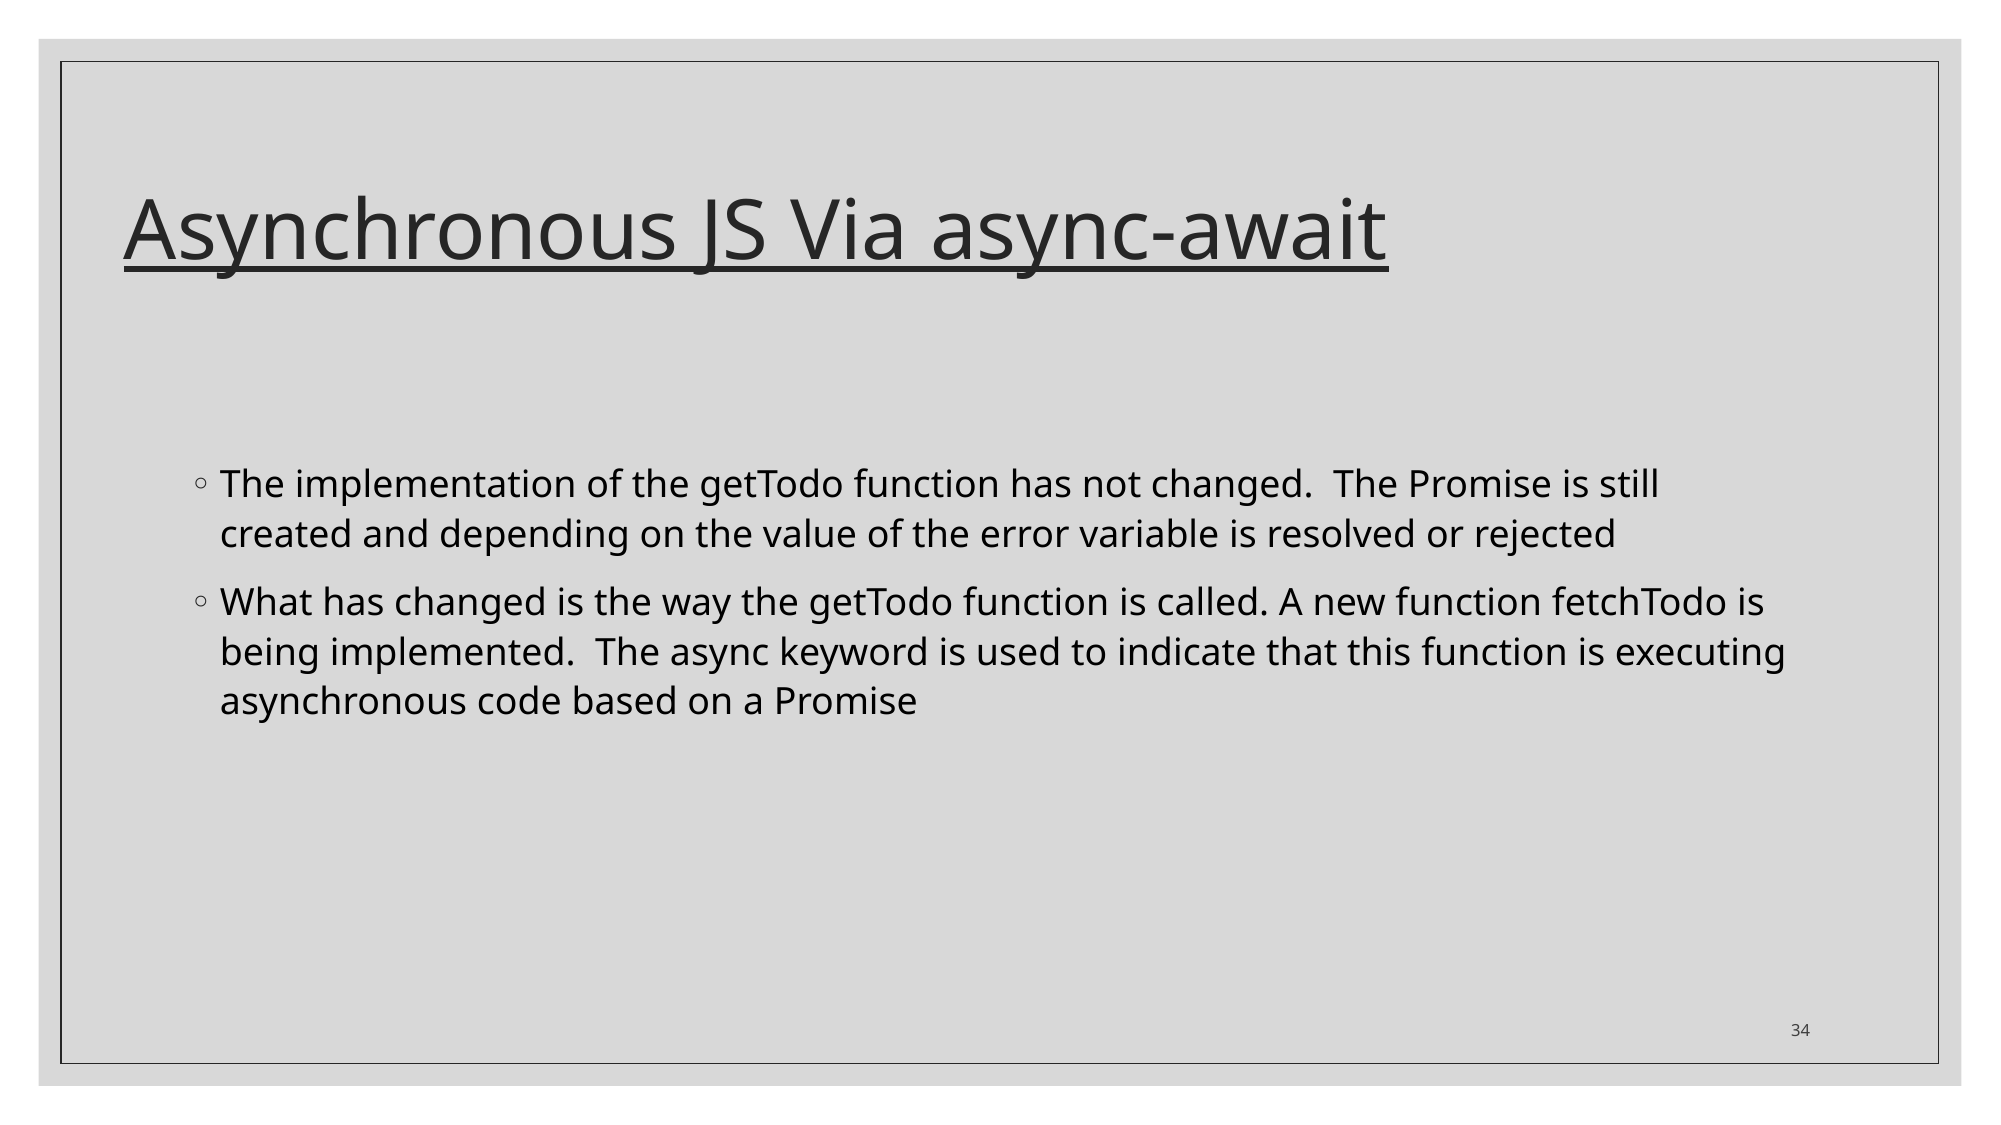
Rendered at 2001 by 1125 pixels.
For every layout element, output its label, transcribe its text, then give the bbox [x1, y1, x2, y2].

list The implementation of the getTodo function has not changed. The Promise is still created and depending on the value of the error variable is resolved or rejected What has changed is the way the getTodo function is called. A new function fetchTodo is being implemented. The async keyword is used to indicate that this function is executing asynchronous code based on a Promise [174, 448, 1825, 967]
slide_number 34 [1687, 990, 1825, 1050]
title Asynchronous JS Via async-await [108, 120, 1592, 346]
